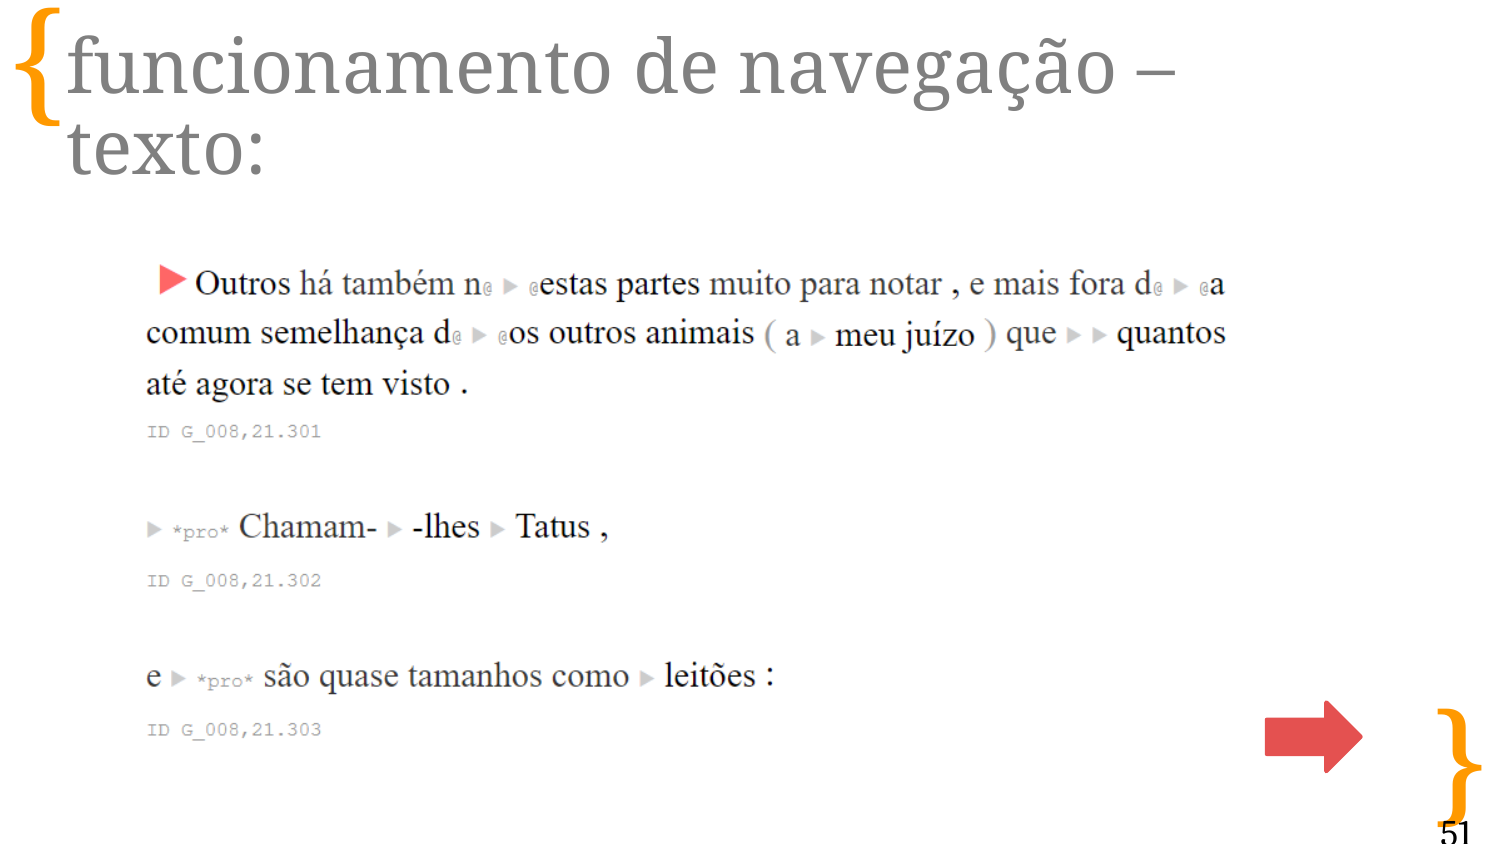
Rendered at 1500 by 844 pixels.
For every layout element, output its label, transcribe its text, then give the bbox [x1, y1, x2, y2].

picture [135, 242, 1244, 772]
title funcionamento de navegação – texto: [51, 21, 1346, 123]
text_box [1264, 700, 1363, 774]
text_box 51 [1440, 808, 1495, 832]
